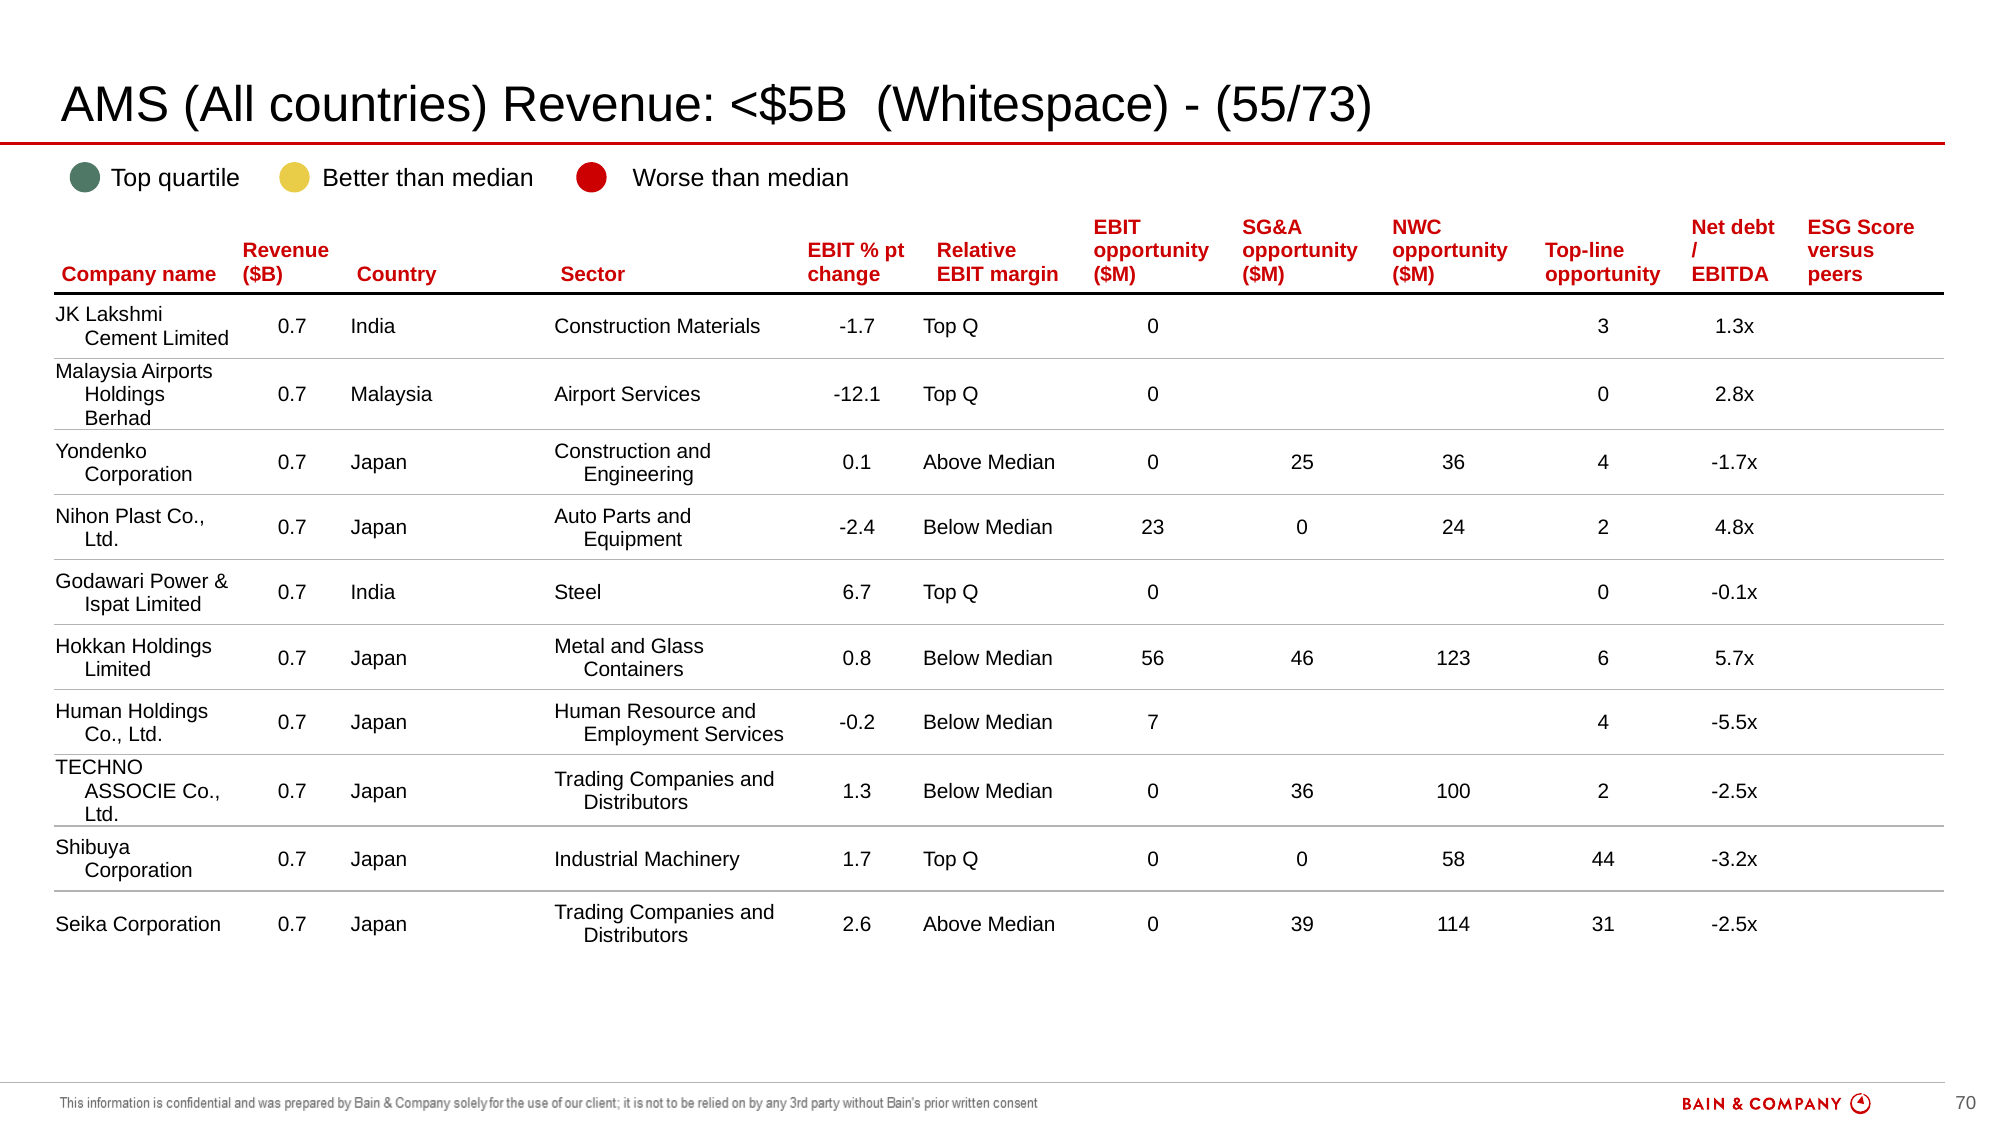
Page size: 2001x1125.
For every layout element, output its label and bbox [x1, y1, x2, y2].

table_cell [54, 560, 1944, 624]
table_cell [54, 495, 1944, 559]
table_cell [54, 690, 1944, 754]
table_cell [54, 430, 1944, 494]
table_cell [54, 755, 1944, 825]
title [54, 0, 1945, 144]
table_cell [54, 625, 1944, 689]
table_header [54, 208, 1944, 292]
table_cell [54, 827, 1944, 890]
table_cell [54, 295, 1944, 358]
table_cell [54, 892, 1944, 956]
table_header [54, 156, 892, 199]
picture [51, 1089, 1103, 1119]
table_cell [54, 359, 1944, 429]
